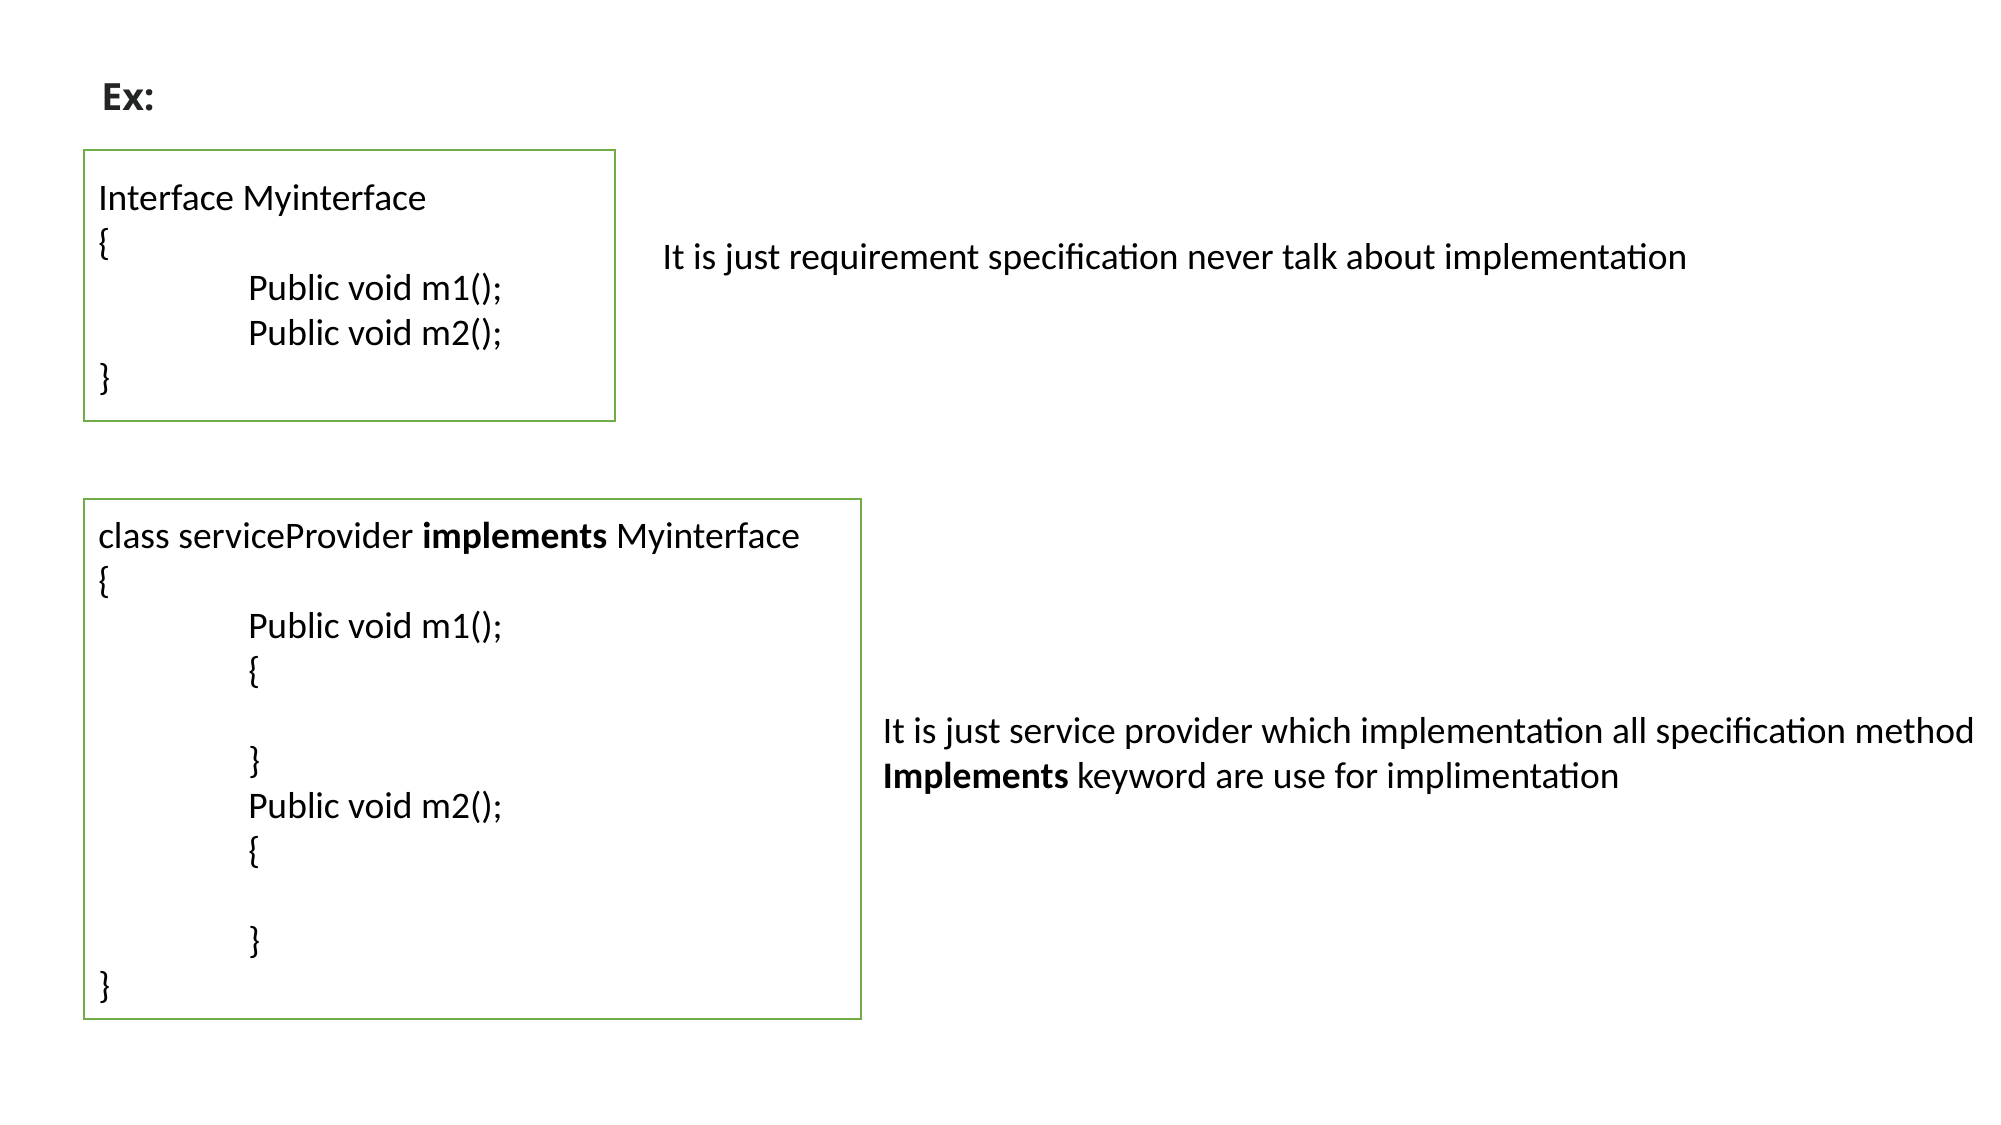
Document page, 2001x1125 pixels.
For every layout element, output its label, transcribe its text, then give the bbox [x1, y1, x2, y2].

text_box class serviceProvider implements Myinterface { Public void m1(); { } Public void m2(); { } } [83, 498, 862, 1020]
text_box Interface Myinterface { Public void m1(); Public void m2(); } [83, 149, 616, 422]
text_box It is just service provider which implementation all specification method Implements keyword are use for implimentation [868, 698, 1991, 804]
text_box It is just requirement specification never talk about implementation [647, 224, 1704, 285]
text_box Ex: [86, 65, 170, 126]
